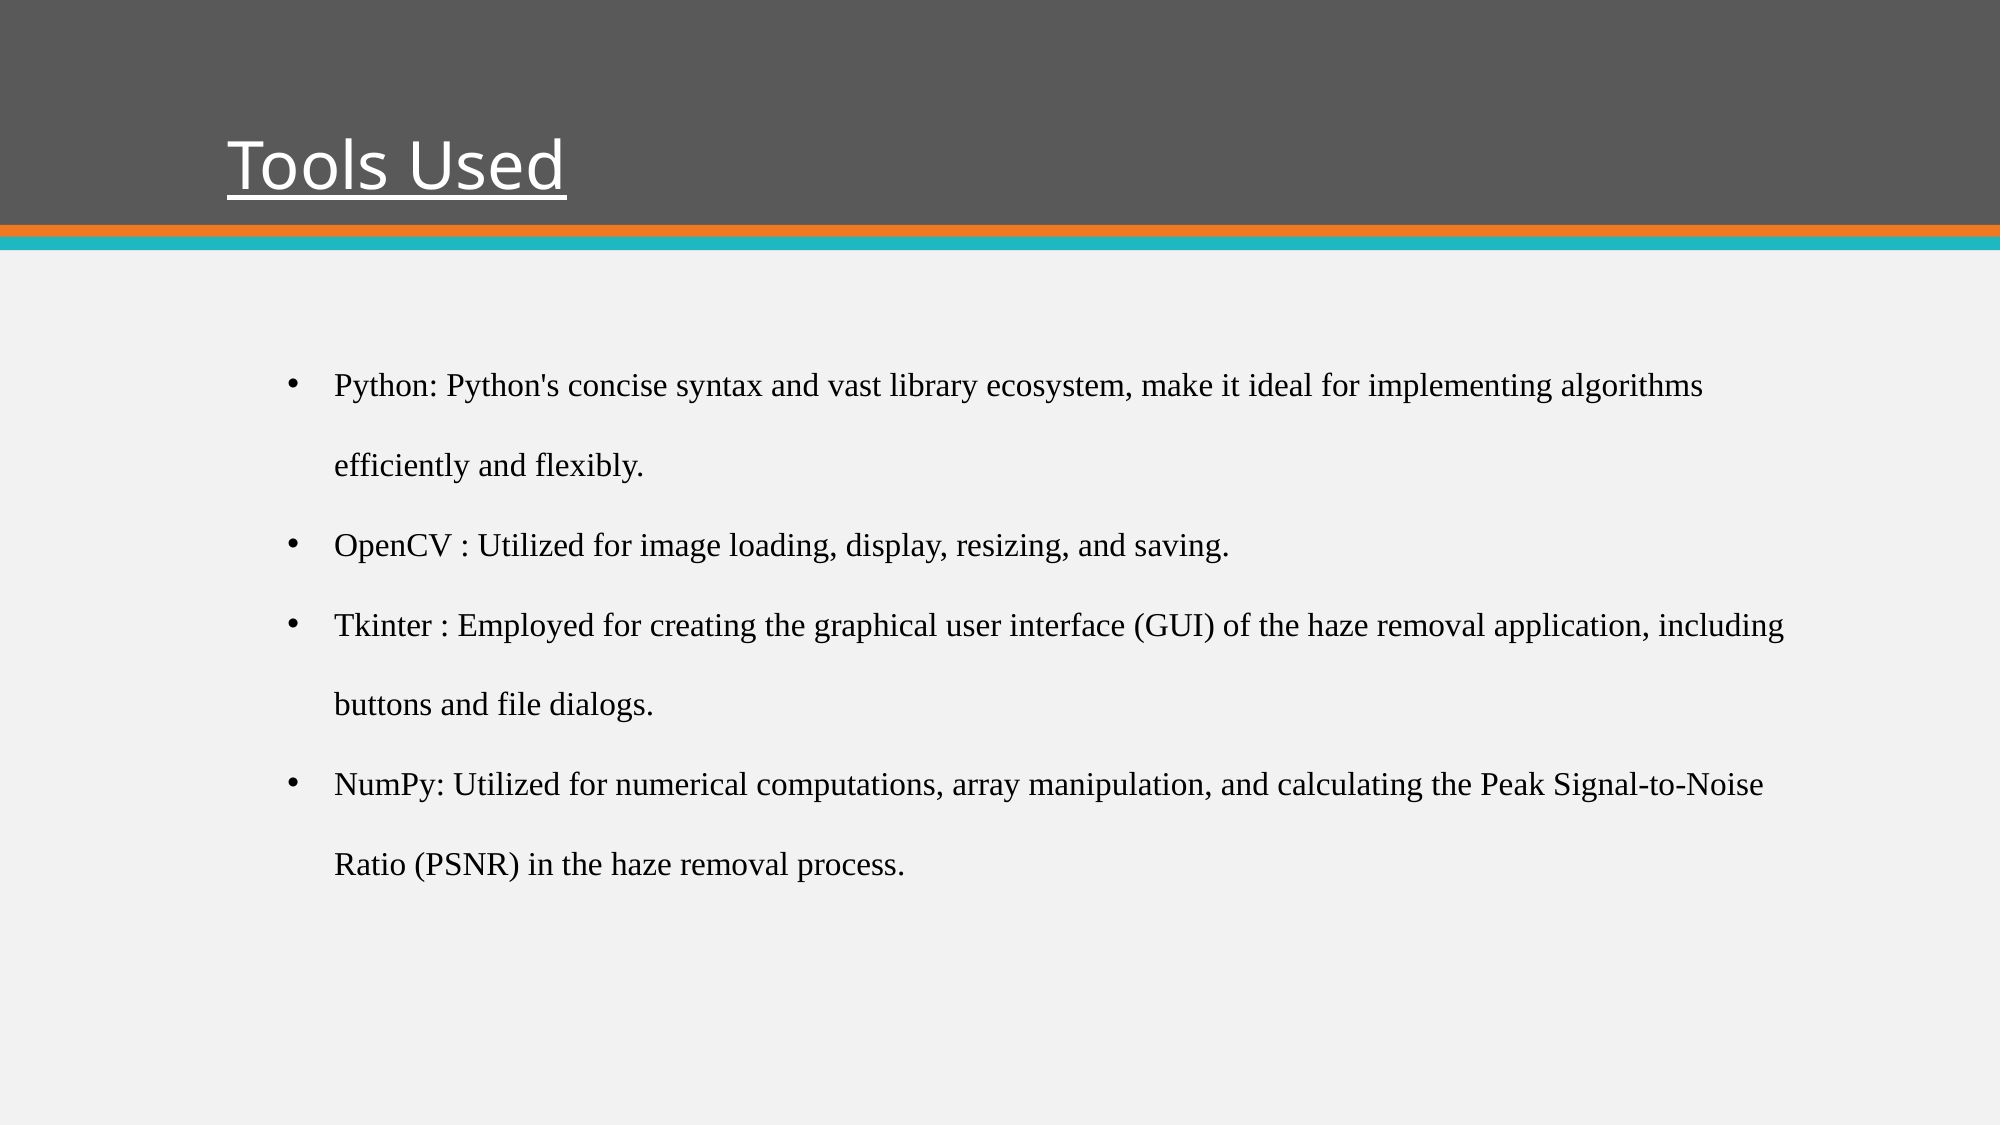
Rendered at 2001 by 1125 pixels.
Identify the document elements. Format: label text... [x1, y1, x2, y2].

list [223, 292, 1848, 1012]
text_box Python: Python's concise syntax and vast library ecosystem, make it ideal for implementing algorithms efficiently and flexibly. OpenCV : Utilized for image loading, display, resizing, and saving. Tkinter : Employed for creating the graphical user interface (GUI) of the haze removal application, including buttons and file dialogs. NumPy: Utilized for numerical computations, array manipulation, and calculating the Peak Signal-to-Noise Ratio (PSNR) in the haze removal process. [272, 315, 1848, 890]
title Tools Used [212, 41, 1788, 212]
